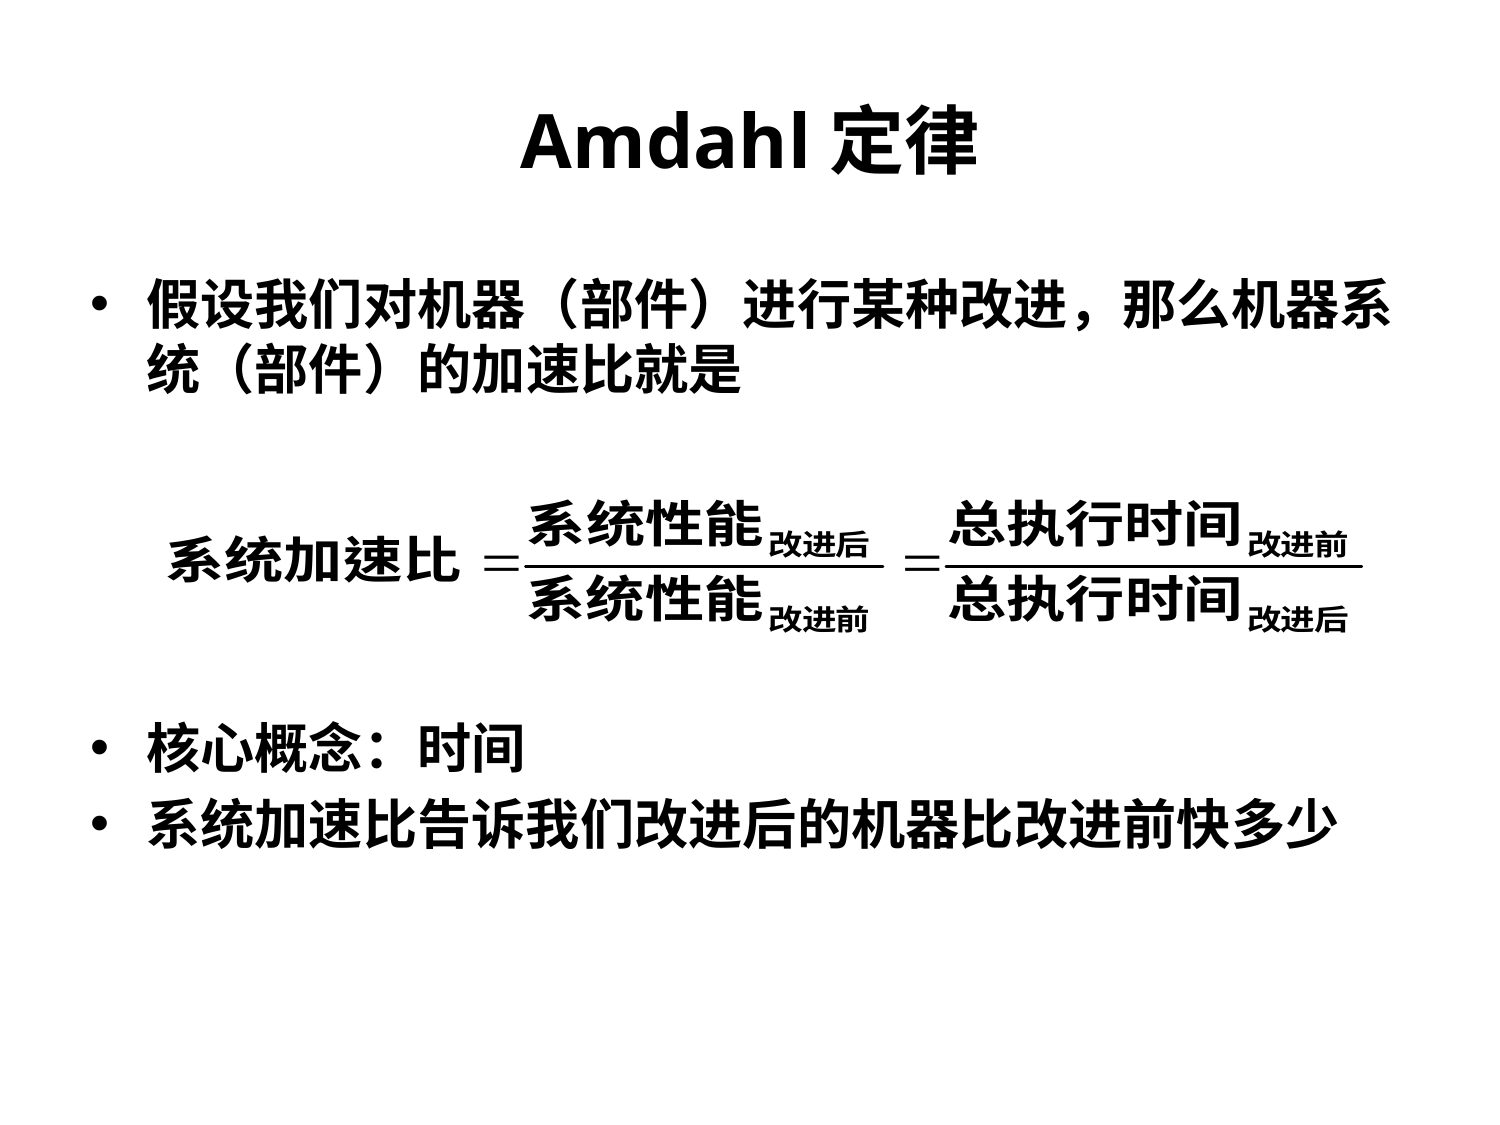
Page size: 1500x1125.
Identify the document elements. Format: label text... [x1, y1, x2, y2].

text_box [159, 491, 1374, 646]
title Amdahl定律 [75, 45, 1425, 233]
list 假设我们对机器（部件）进行某种改进，那么机器系统（部件）的加速比就是 核心概念：时间 系统加速比告诉我们改进后的机器比改进前快多少 [75, 262, 1425, 1005]
